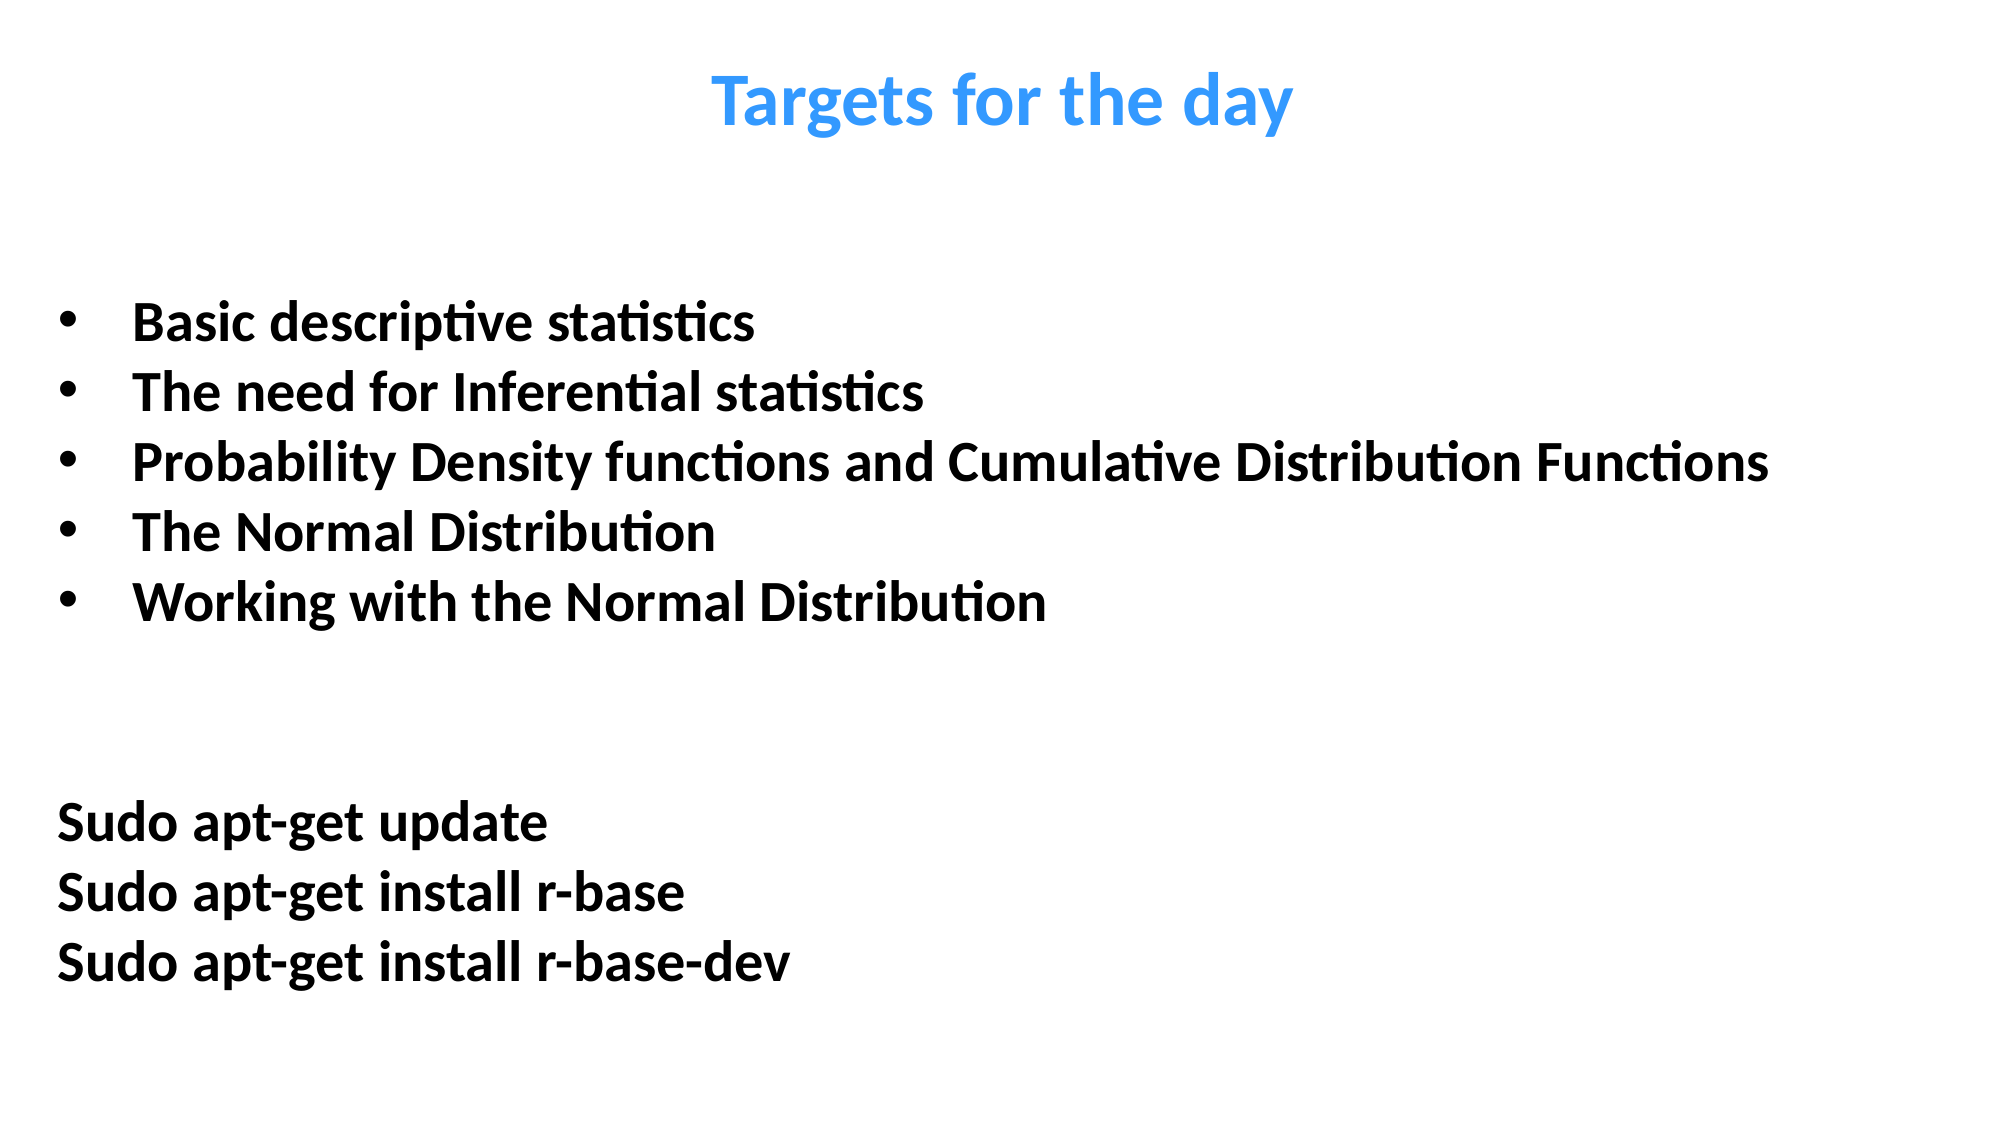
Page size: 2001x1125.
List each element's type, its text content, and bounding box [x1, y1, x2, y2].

text_box Targets for the day [271, 42, 1736, 148]
text_box Sudo apt-get update Sudo apt-get install r-base Sudo apt-get install r-base-dev [44, 776, 1963, 1001]
text_box Basic descriptive statistics The need for Inferential statistics Probability Density functions and Cumulative Distribution Functions The Normal Distribution Working with the Normal Distribution [44, 276, 1963, 640]
